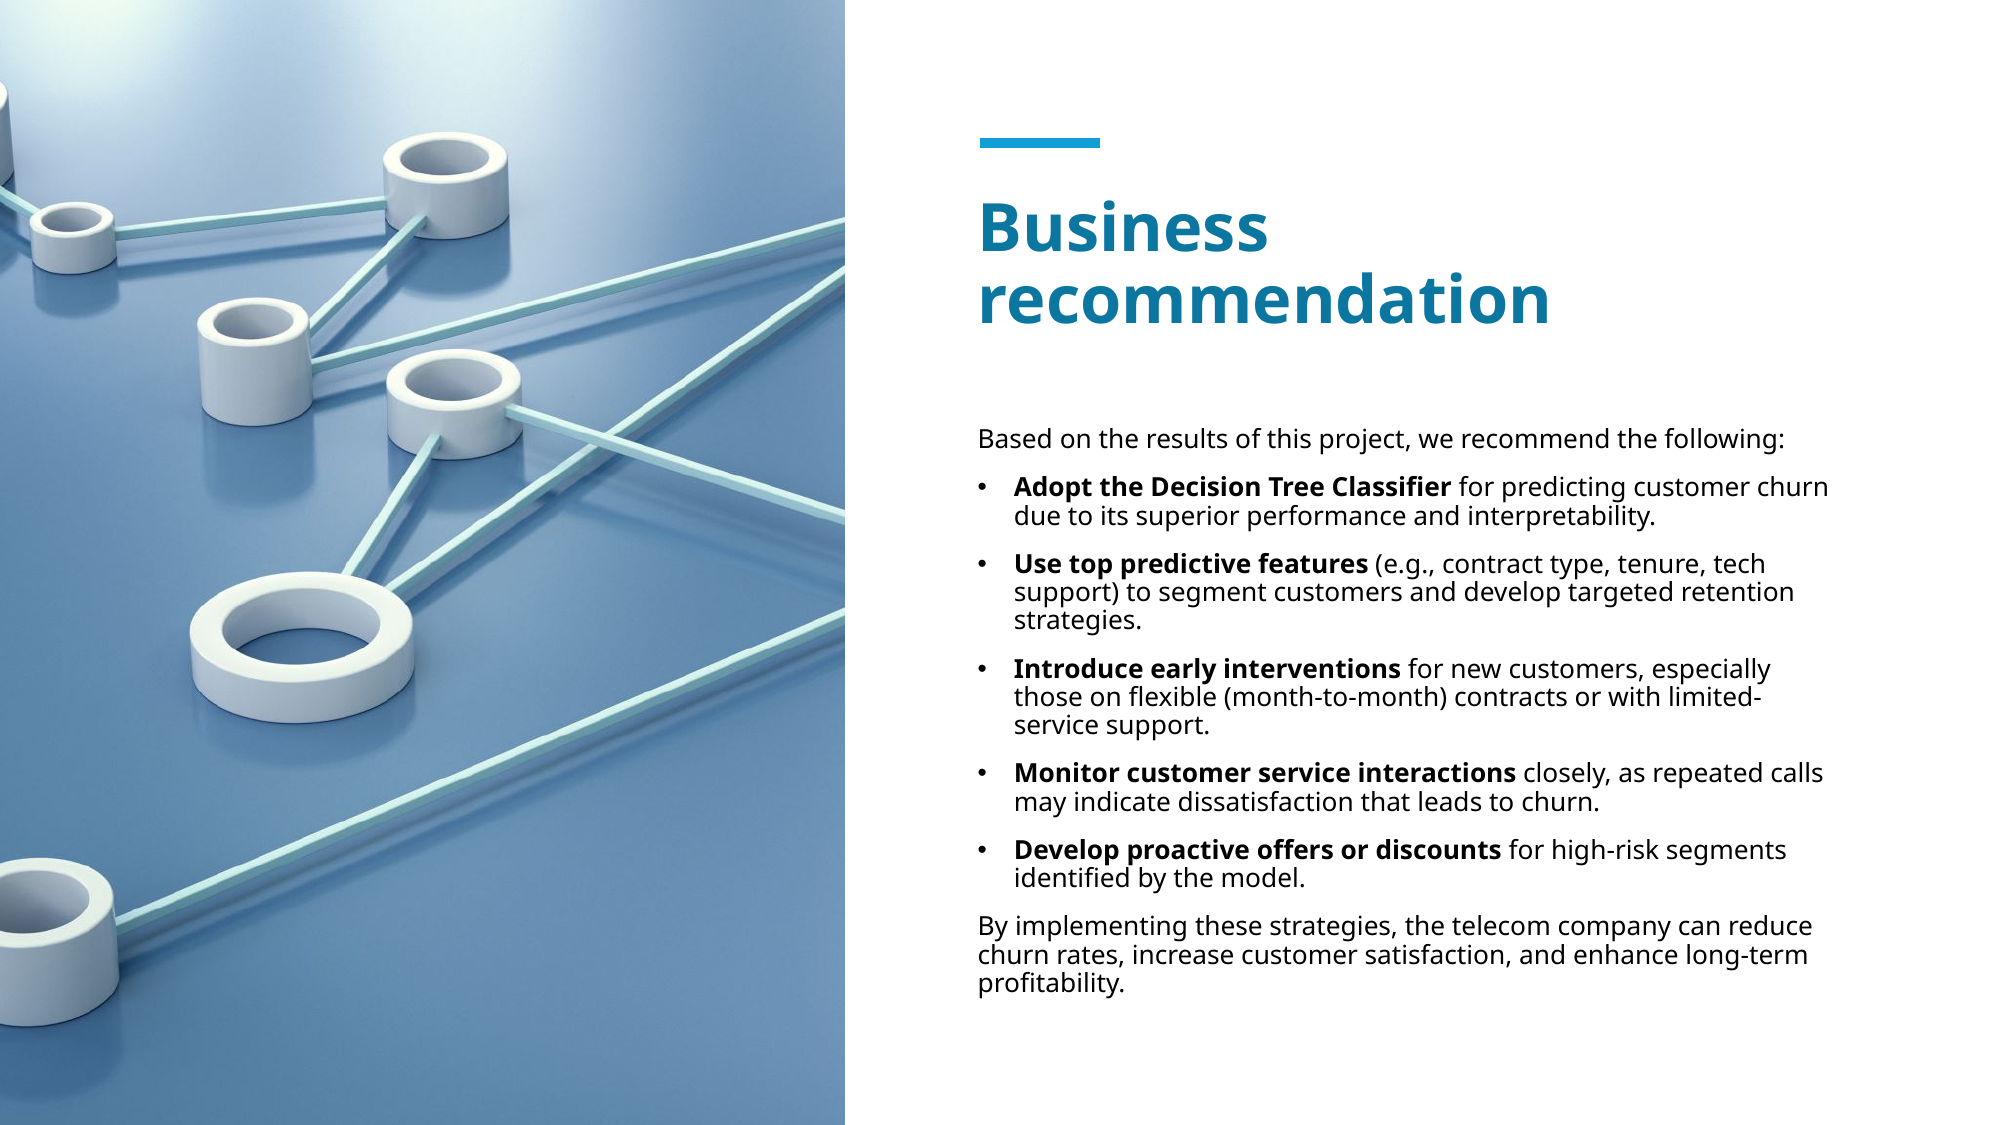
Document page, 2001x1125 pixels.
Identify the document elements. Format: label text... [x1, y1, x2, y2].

list Based on the results of this project, we recommend the following: Adopt the Decision Tree Classifier for predicting customer churn due to its superior performance and interpretability. Use top predictive features (e.g., contract type, tenure, tech support) to segment customers and develop targeted retention strategies. Introduce early interventions for new customers, especially those on flexible (month-to-month) contracts or with limited-service support. Monitor customer service interactions closely, as repeated calls may indicate dissatisfaction that leads to churn. Develop proactive offers or discounts for high-risk segments identified by the model. By implementing these strategies, the telecom company can reduce churn rates, increase customer satisfaction, and enhance long-term profitability. [962, 418, 1856, 1008]
title Business recommendation [962, 186, 1856, 417]
picture [0, 0, 846, 1125]
